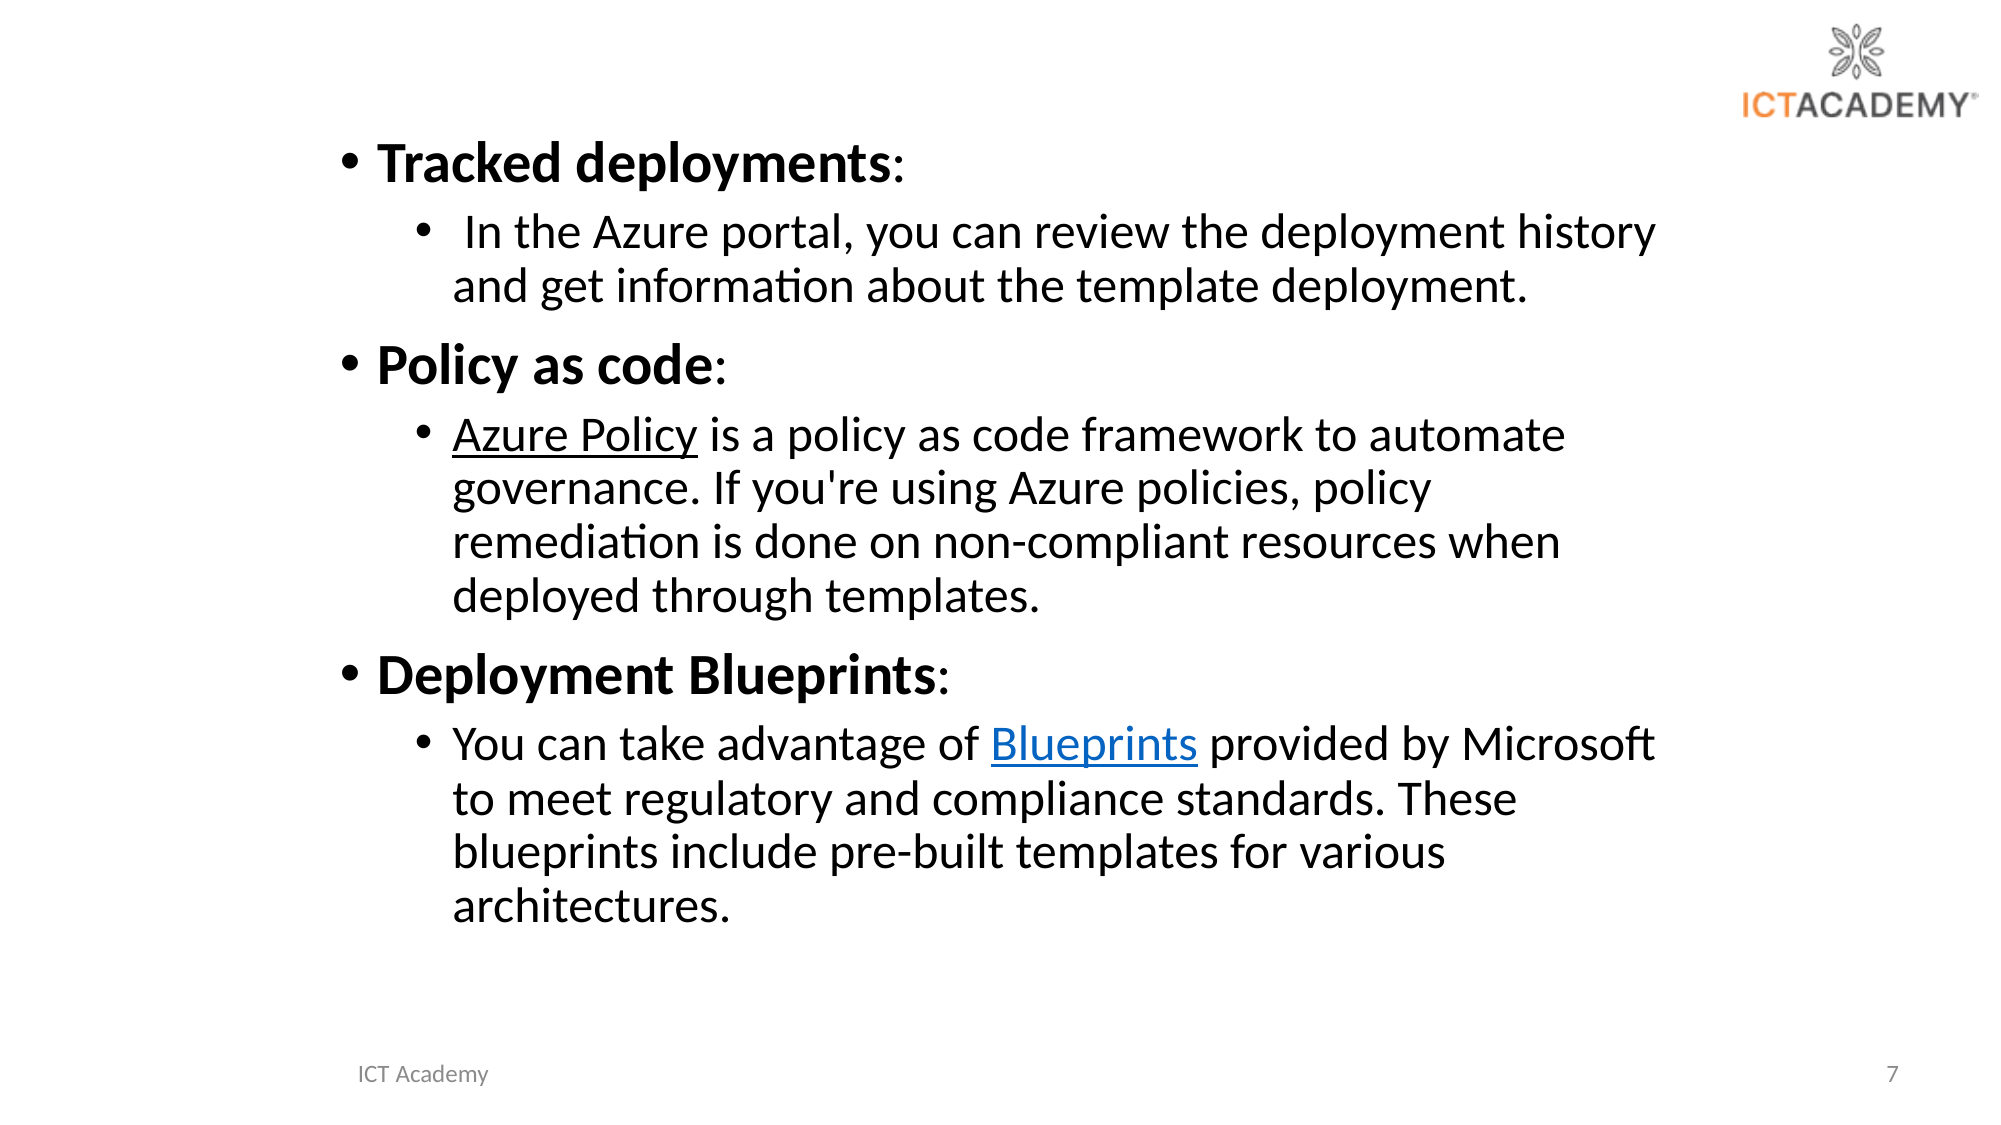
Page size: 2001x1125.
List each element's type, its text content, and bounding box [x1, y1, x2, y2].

slide_number 7 [1464, 1042, 1915, 1103]
list Tracked deployments: In the Azure portal, you can review the deployment history and get information about the template deployment. Policy as code: Azure Policy is a policy as code framework to automate governance. If you're using Azure policies, policy remediation is done on non-compliant resources when deployed through templates. Deployment Blueprints: You can take advantage of Blueprints provided by Microsoft to meet regulatory and compliance standards. These blueprints include pre-built templates for various architectures. [324, 125, 1675, 1005]
picture [1743, 22, 1979, 120]
footer ICT Academy [85, 1042, 761, 1103]
